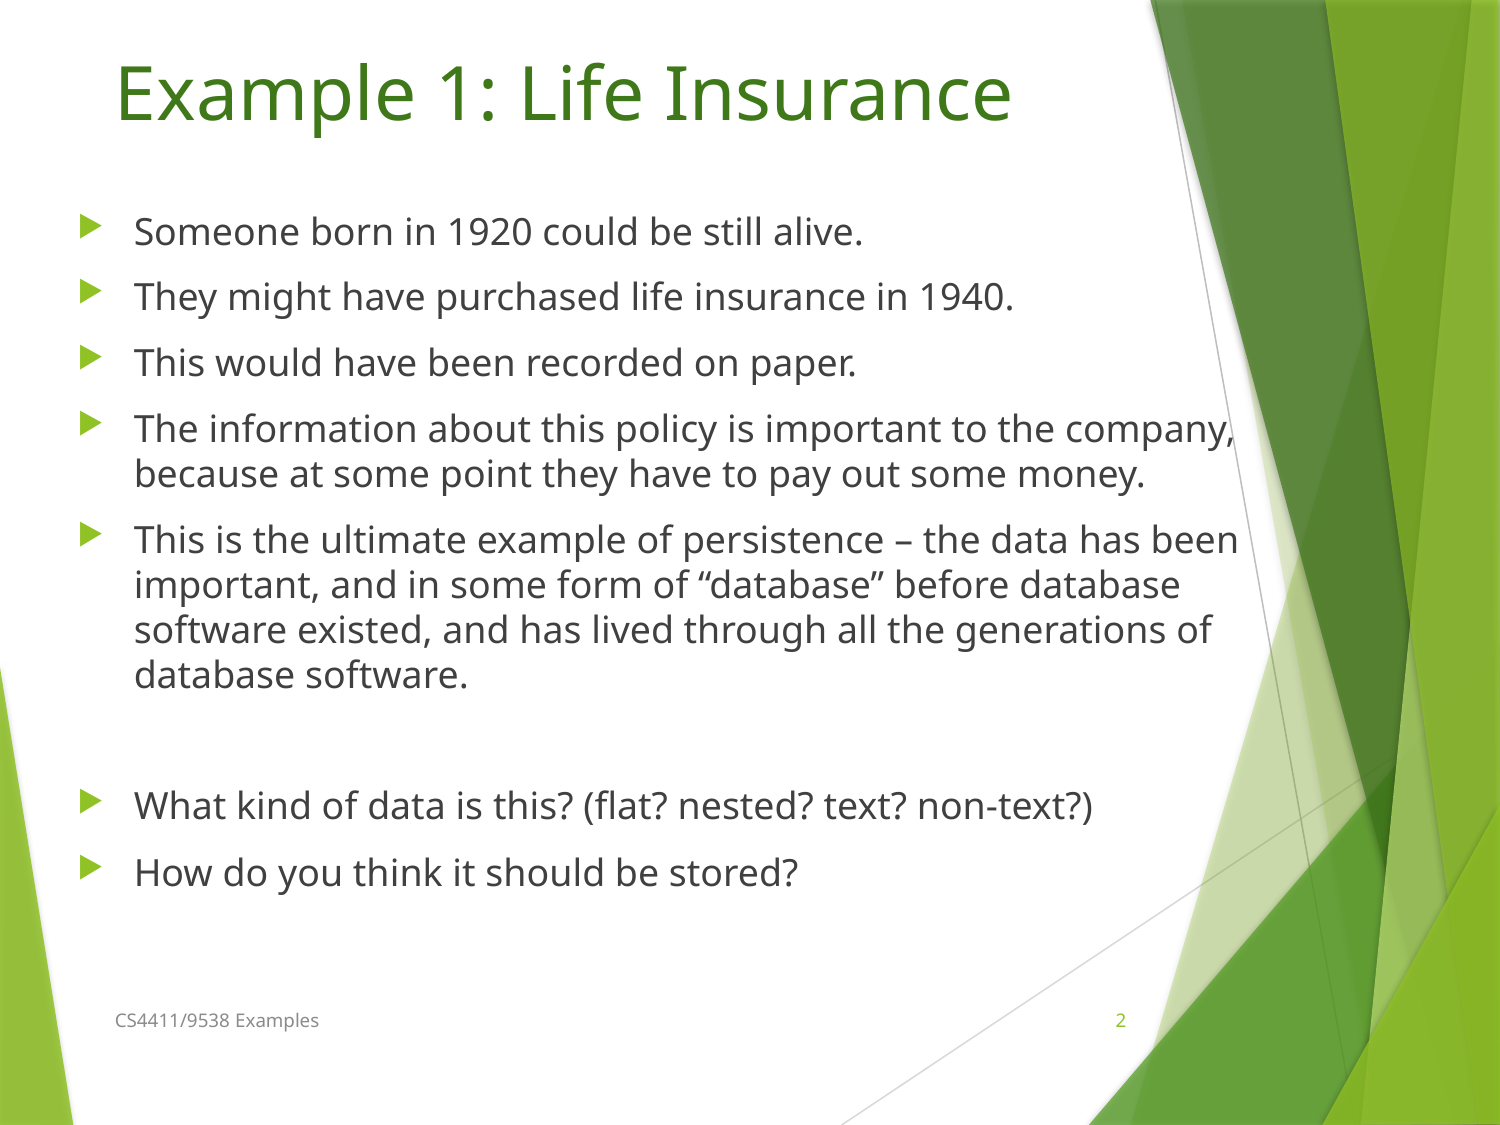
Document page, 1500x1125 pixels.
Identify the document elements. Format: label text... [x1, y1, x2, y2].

title Example 1: Life Insurance [99, 37, 1142, 150]
slide_number 2 [1057, 991, 1142, 1051]
footer CS4411/9538 Examples [99, 991, 859, 1051]
list Someone born in 1920 could be still alive. They might have purchased life insurance in 1940. This would have been recorded on paper. The information about this policy is important to the company, because at some point they have to pay out some money. This is the ultimate example of persistence – the data has been important, and in some form of “database” before database software existed, and has lived through all the generations of database software. What kind of data is this? (flat? nested? text? non-text?) How do you think it should be stored? [62, 200, 1288, 992]
